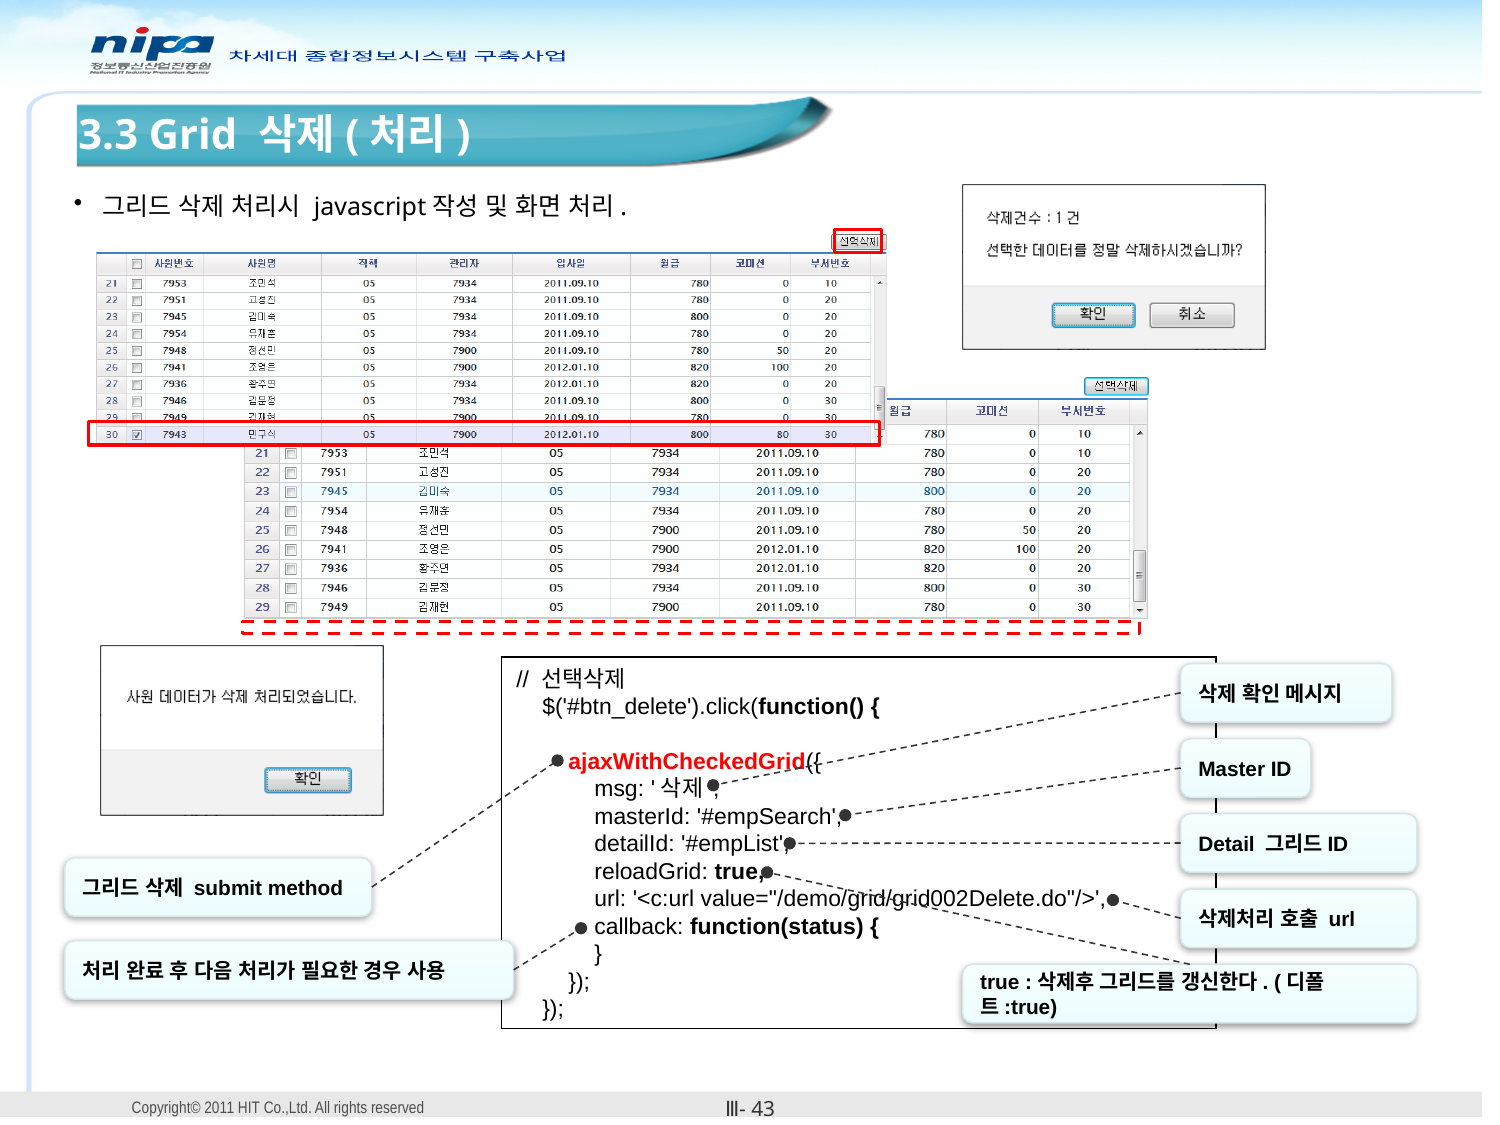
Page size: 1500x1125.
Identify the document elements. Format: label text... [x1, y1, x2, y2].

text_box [76, 88, 857, 173]
picture [0, 0, 1483, 1125]
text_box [241, 374, 1150, 634]
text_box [64, 656, 1418, 1033]
text_box 그리드 삭제 처리시 javascript작성 및 화면 처리. [59, 177, 723, 228]
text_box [88, 229, 887, 446]
